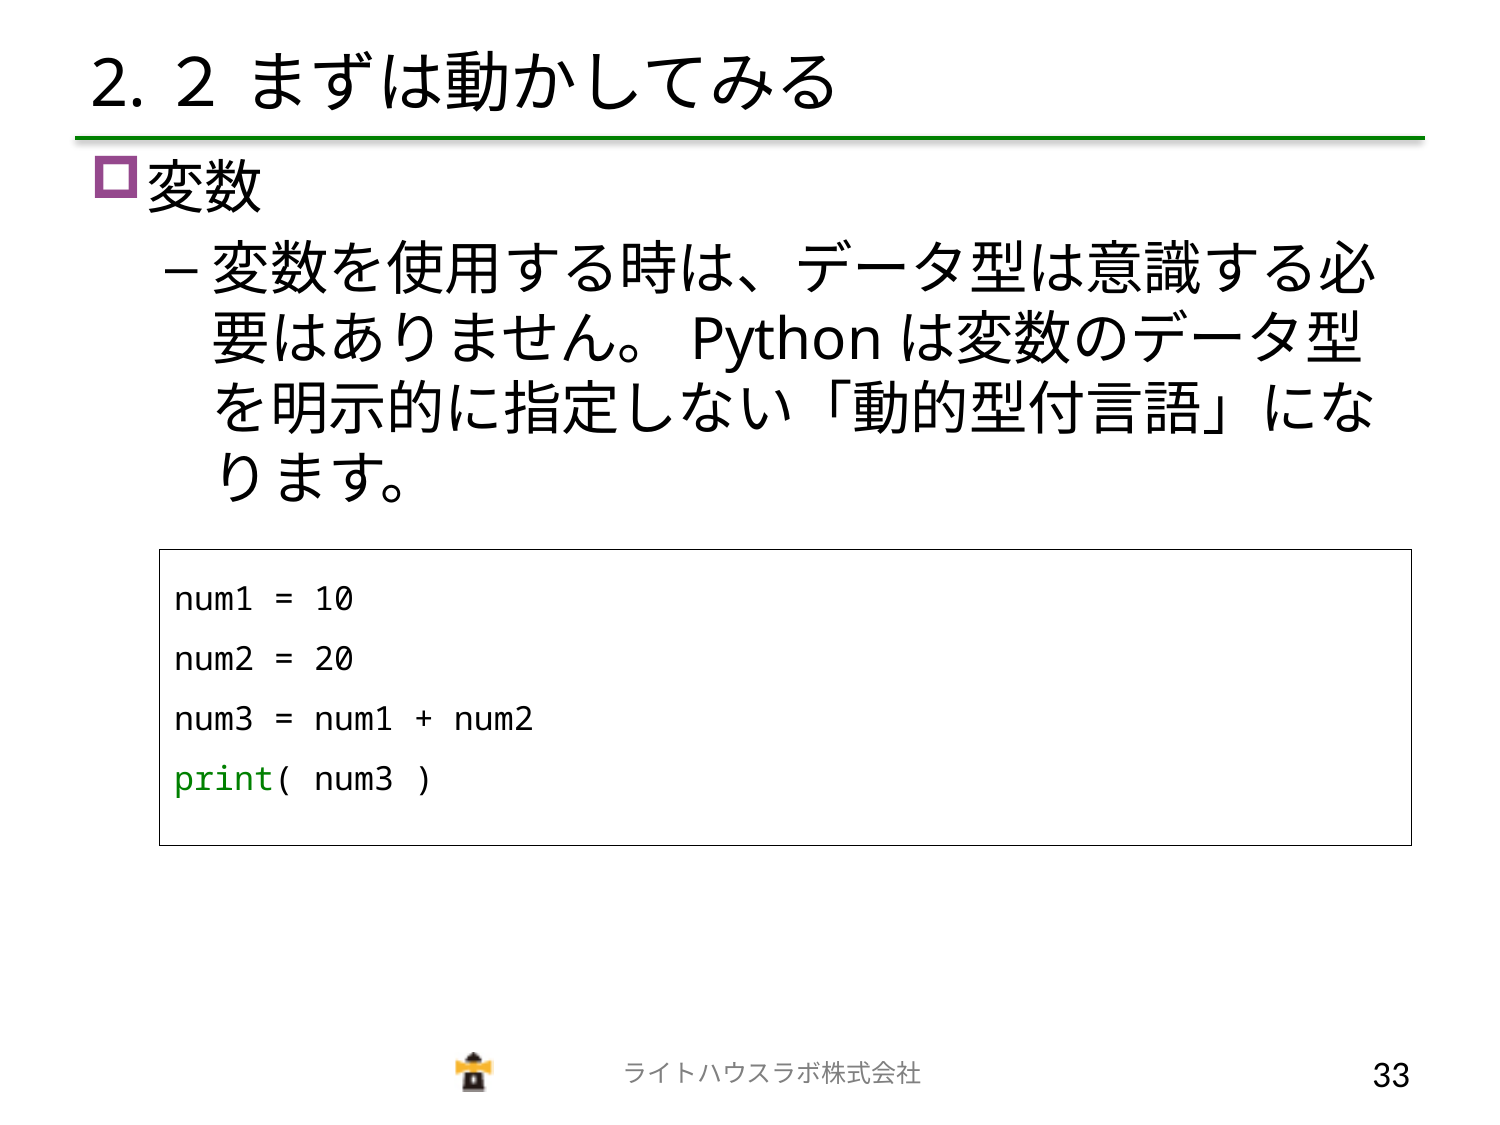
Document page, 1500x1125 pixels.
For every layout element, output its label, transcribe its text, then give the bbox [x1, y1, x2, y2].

title 2.２ まずは動かしてみる [75, 29, 1425, 130]
slide_number 32 [1183, 1042, 1425, 1103]
text_box num1 = 10 num2 = 20 num3 = num1 + num2 print( num3 ) [159, 549, 1412, 846]
footer ライトハウスラボ株式会社 [75, 1042, 1144, 1103]
list 変数 変数を使用する時は、データ型は意識する必要はありません。Pythonは変数のデータ型を明示的に指定しない「動的型付言語」になります。 [75, 142, 1425, 951]
